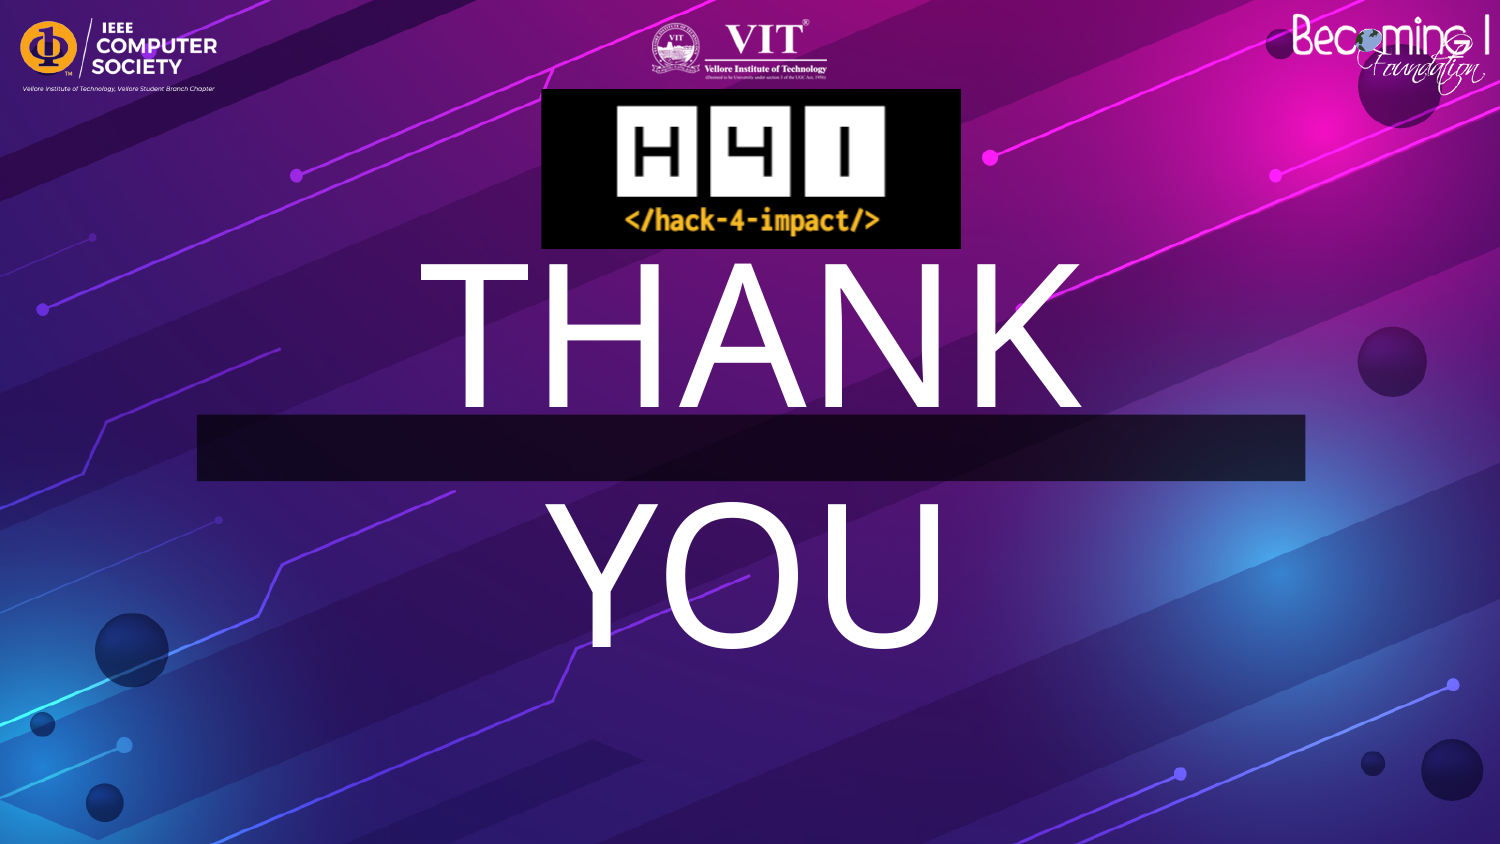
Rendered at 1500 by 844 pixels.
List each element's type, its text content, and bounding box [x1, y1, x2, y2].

picture [0, 0, 1500, 844]
text_box THANK YOU [196, 414, 1306, 482]
